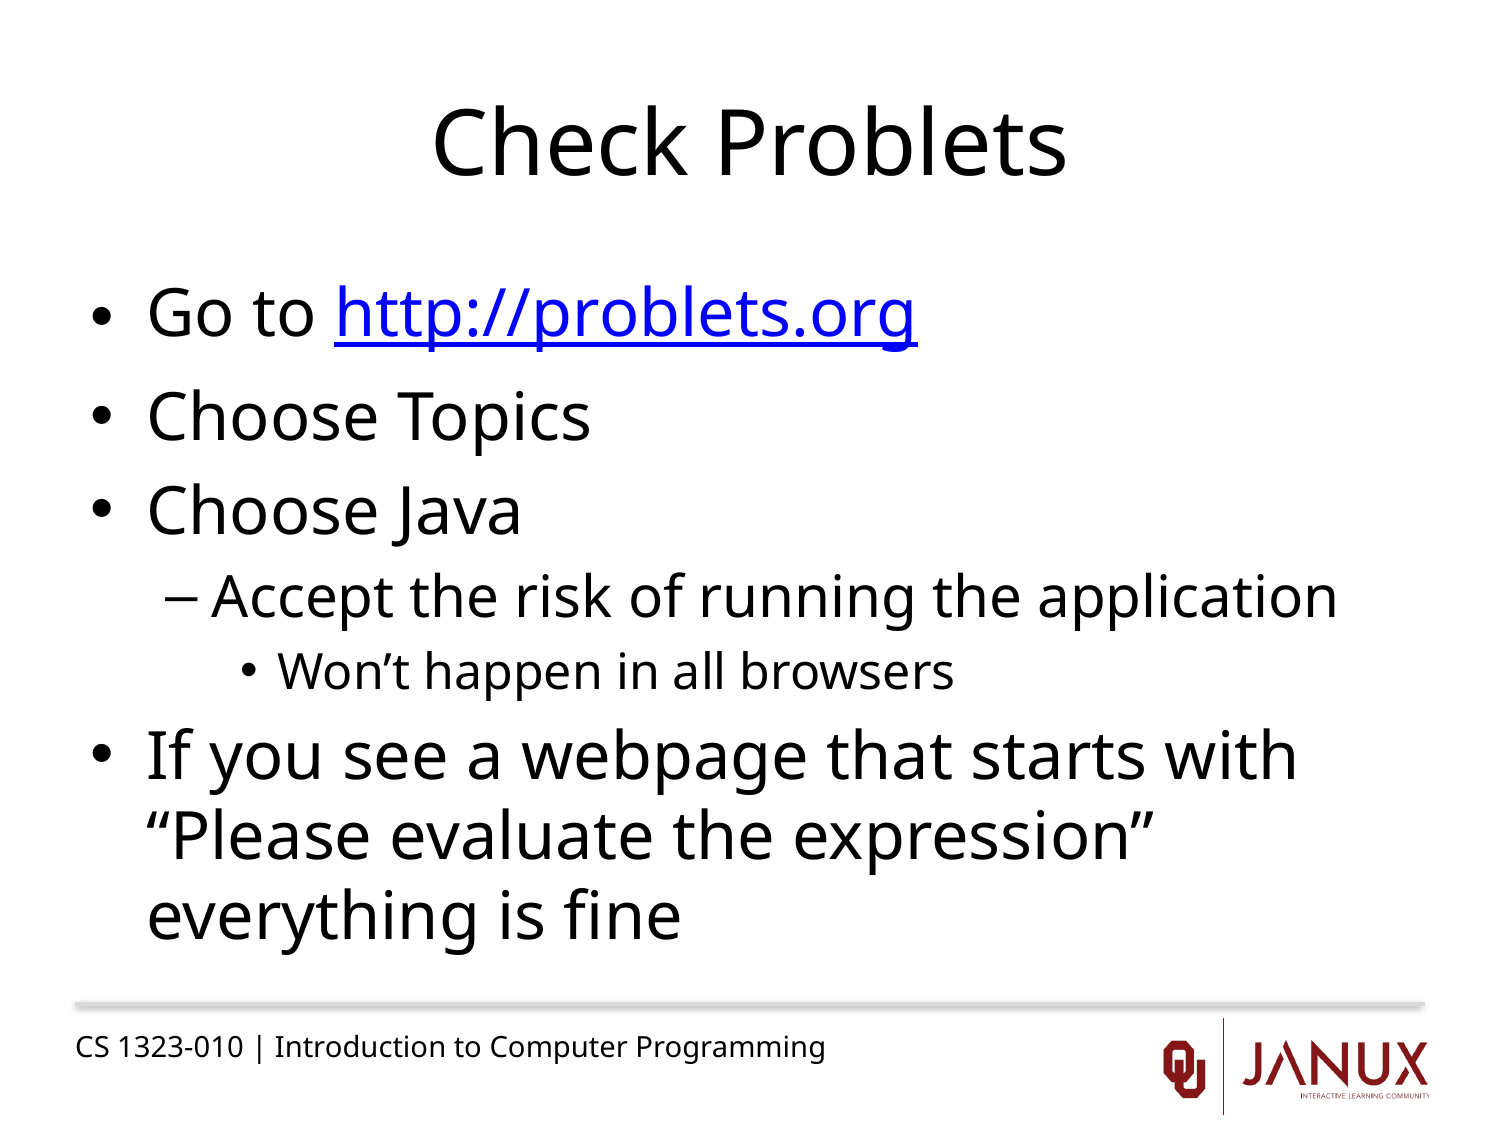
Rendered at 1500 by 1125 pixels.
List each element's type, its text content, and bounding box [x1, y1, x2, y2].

list Go to http://problets.org Choose Topics Choose Java Accept the risk of running the application Won’t happen in all browsers If you see a webpage that starts with “Please evaluate the expression” everything is fine [75, 262, 1425, 1005]
title Check Problets [75, 45, 1425, 233]
